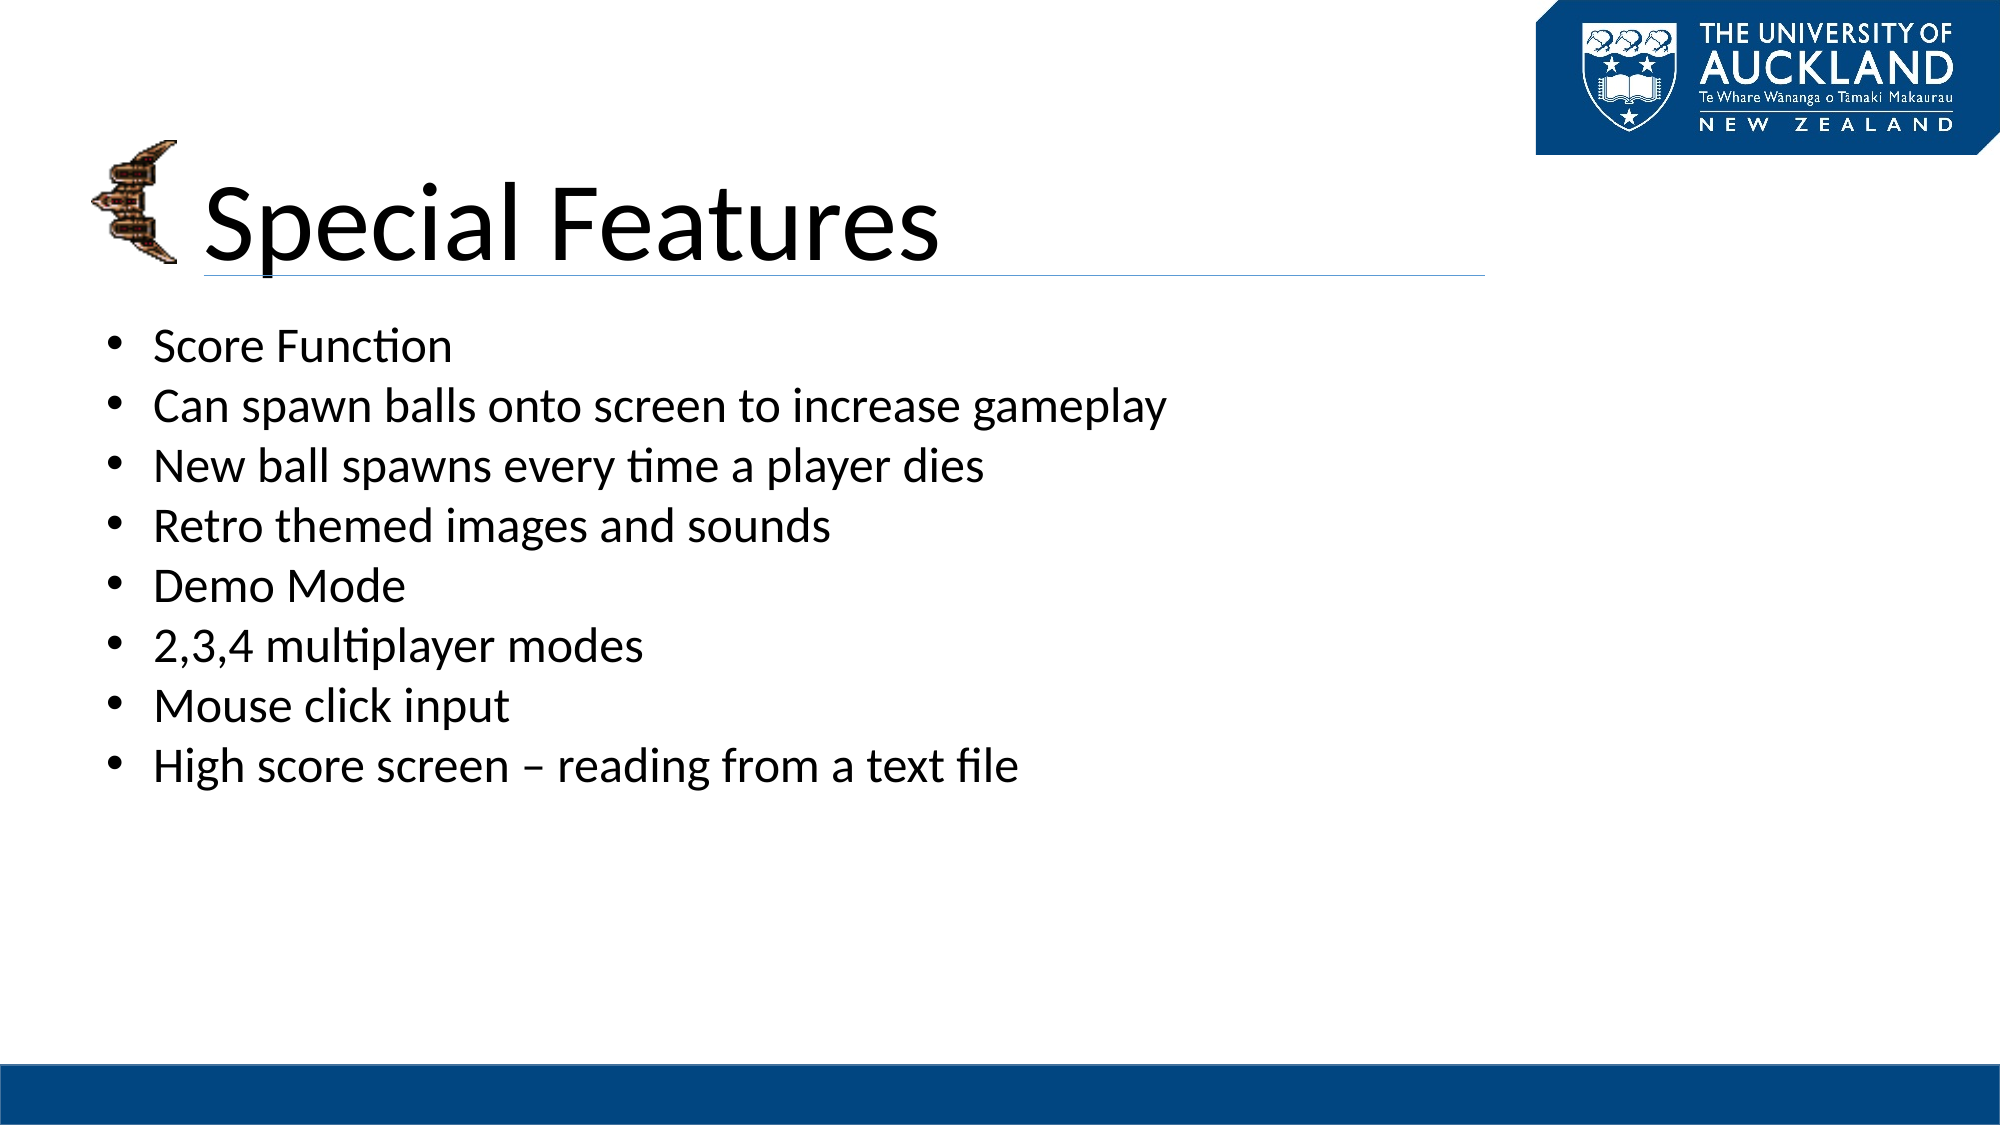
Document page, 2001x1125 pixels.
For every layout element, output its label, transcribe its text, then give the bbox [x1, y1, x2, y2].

picture [91, 140, 177, 264]
picture [1535, 0, 2000, 155]
text_box [0, 1064, 2000, 1125]
text_box Score Function Can spawn balls onto screen to increase gameplay New ball spawns every time a player dies Retro themed images and sounds Demo Mode 2,3,4 multiplayer modes Mouse click input High score screen – reading from a text file [91, 304, 1676, 800]
text_box Special Features [188, 140, 958, 291]
